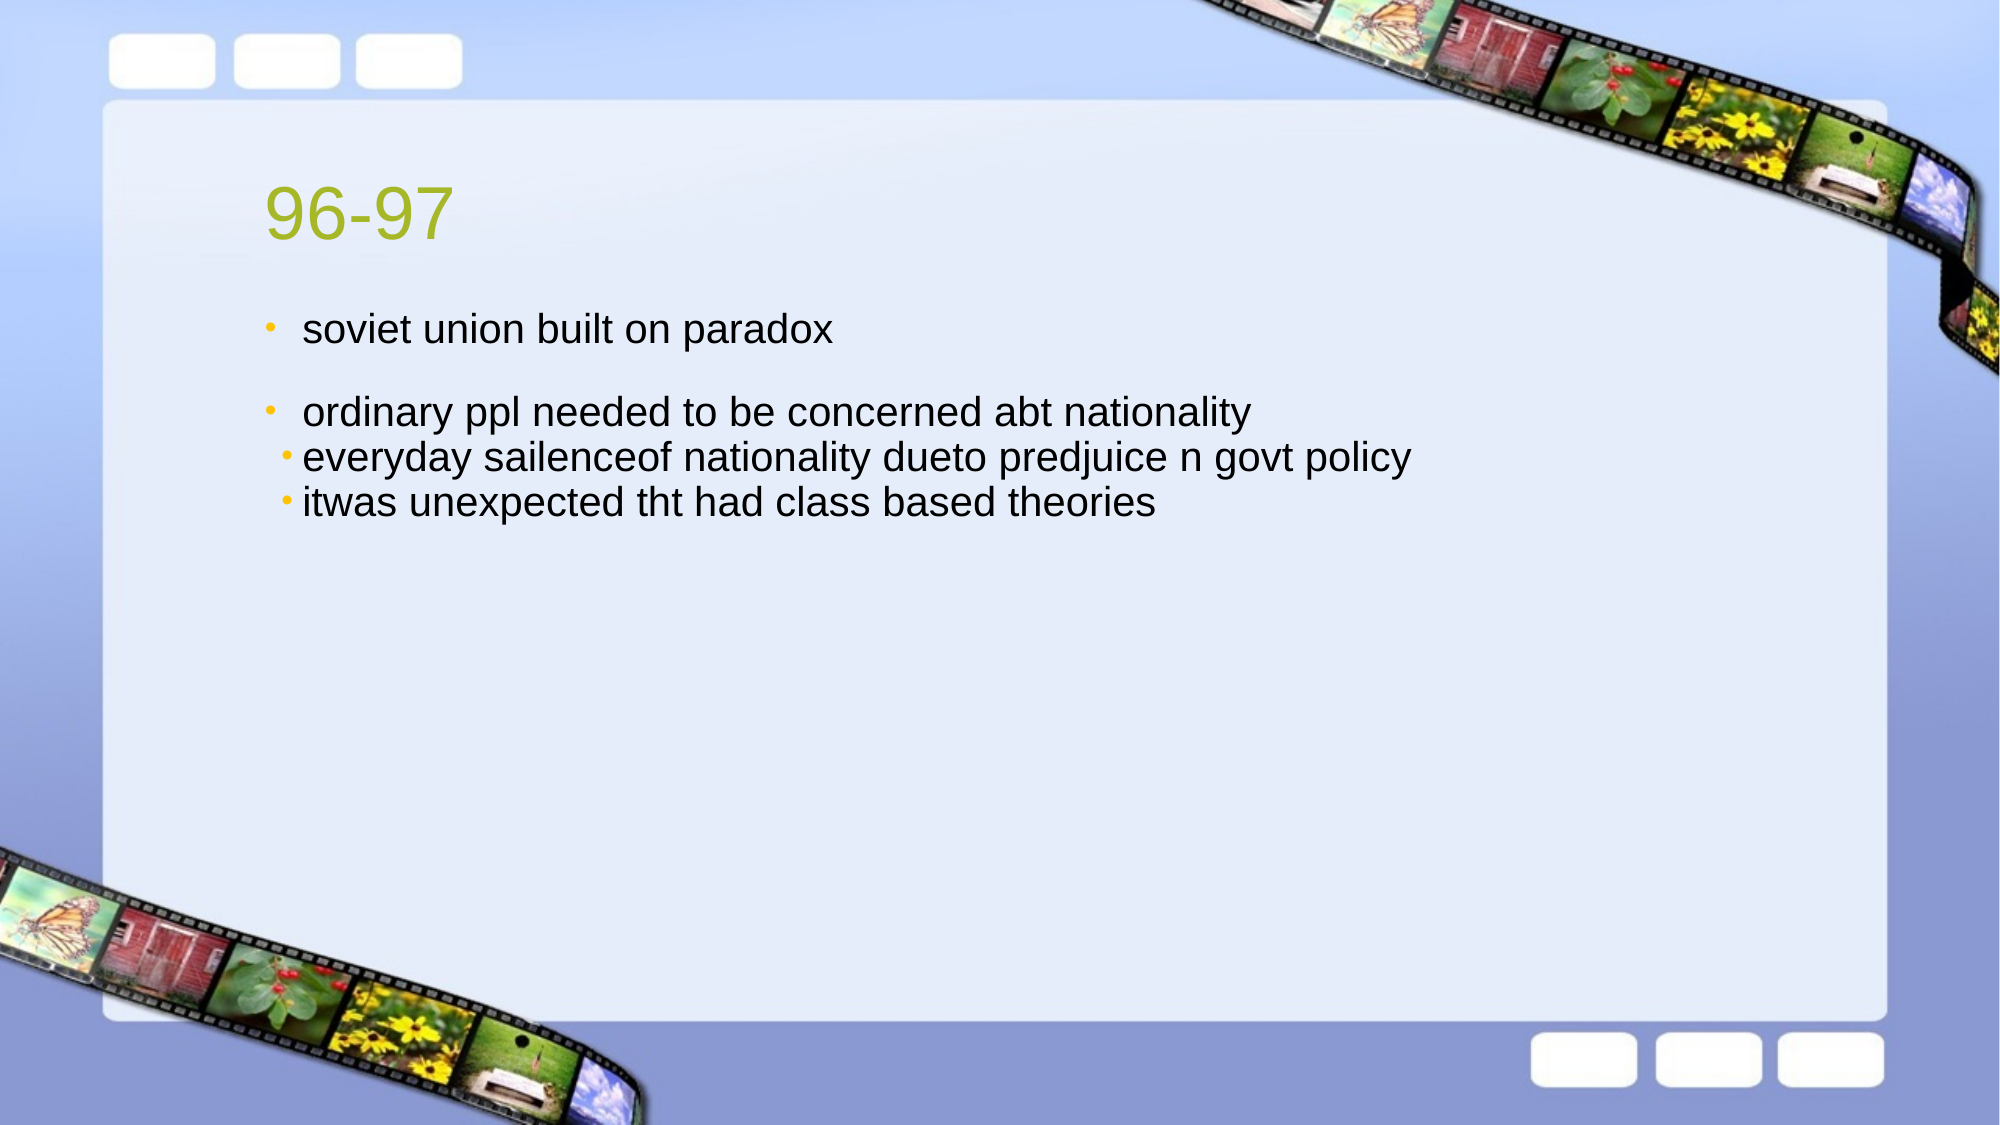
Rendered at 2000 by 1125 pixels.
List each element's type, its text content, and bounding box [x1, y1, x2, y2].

title 96-97 [249, 62, 1750, 263]
picture [0, 0, 2000, 1125]
list soviet union built on paradox ordinary ppl needed to be concerned abt nationality everyday sailenceof nationality dueto predjuice n govt policy itwas unexpected tht had class based theories [249, 299, 1750, 1025]
